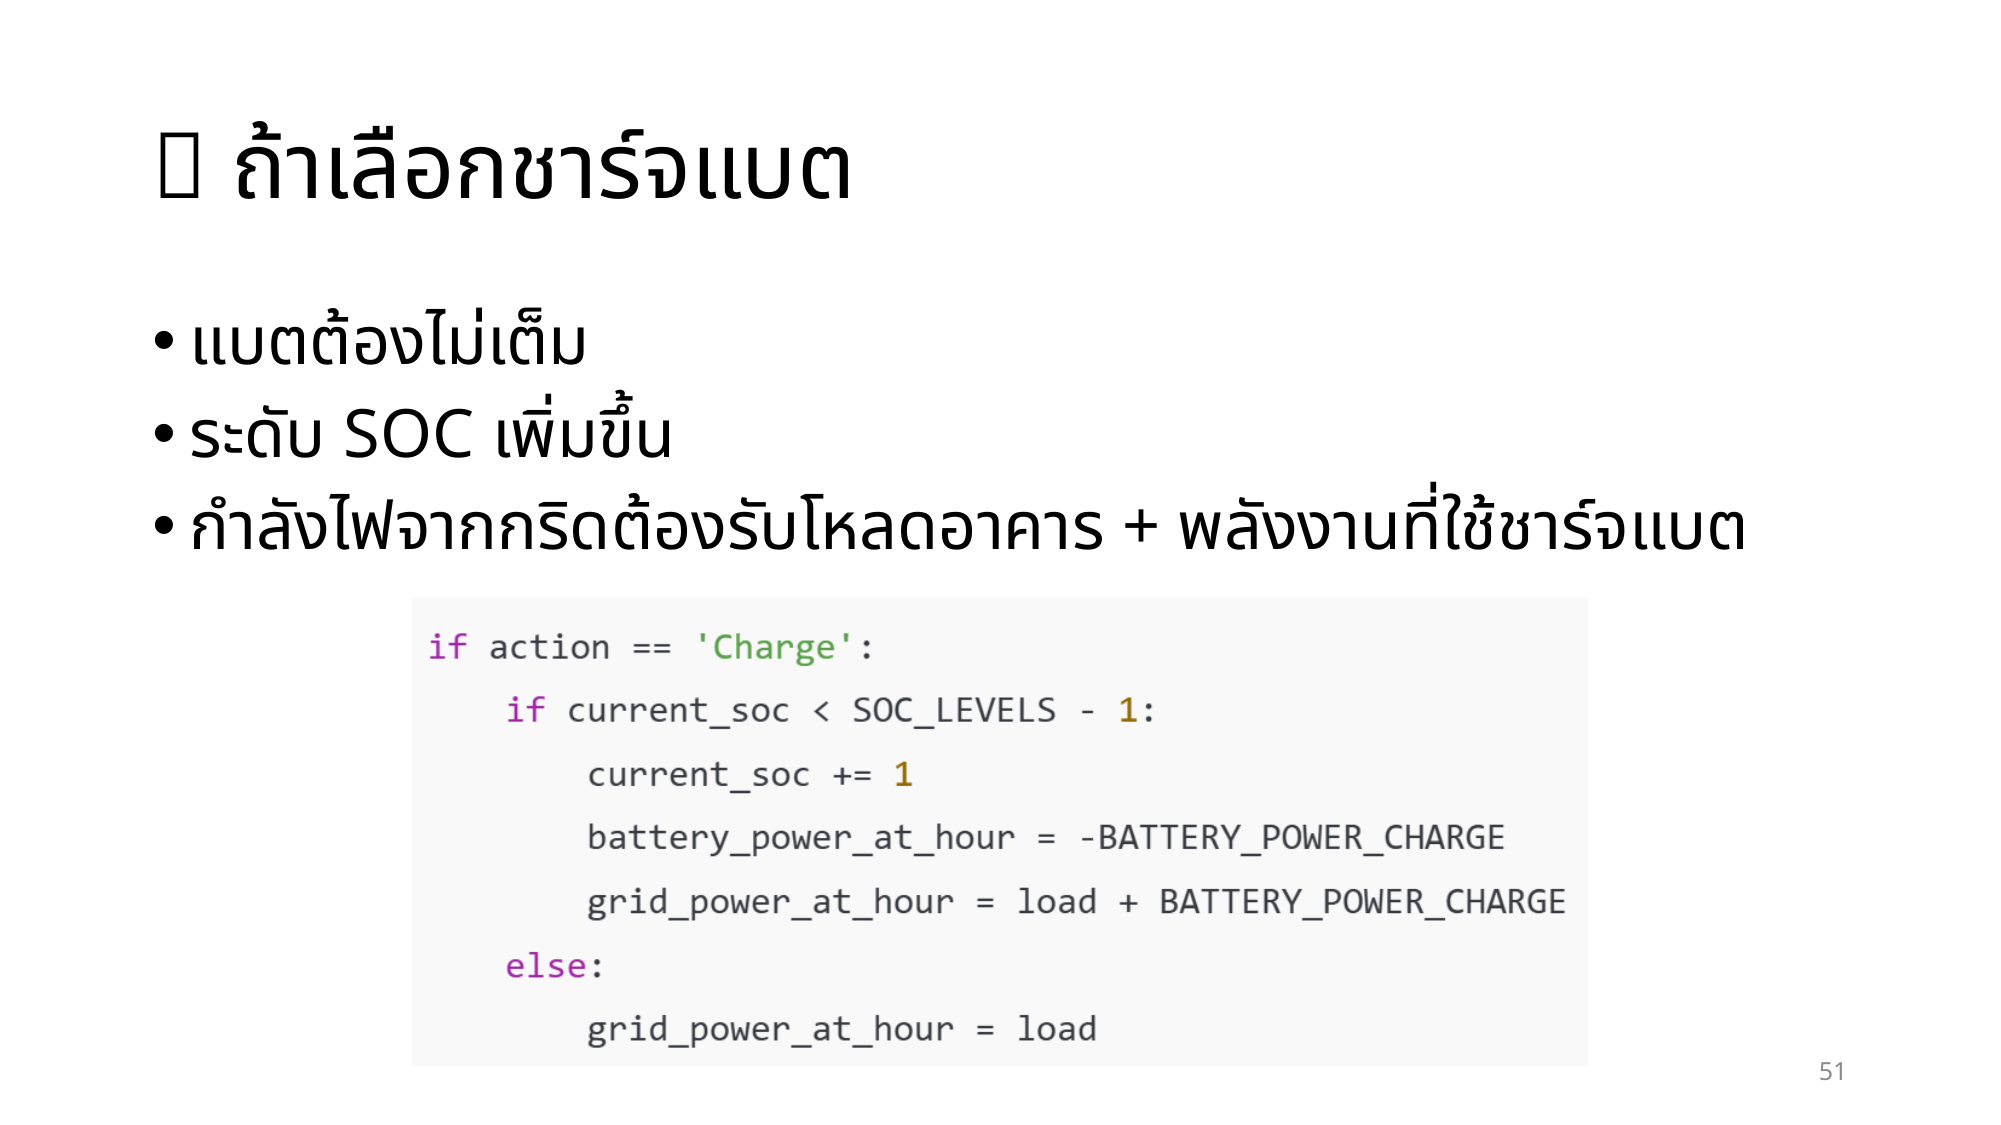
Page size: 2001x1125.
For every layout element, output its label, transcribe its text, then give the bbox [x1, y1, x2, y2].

slide_number 51 [1412, 1042, 1863, 1103]
picture [412, 597, 1588, 1066]
title 🔋 ถ้าเลือกชาร์จแบต [137, 59, 1863, 278]
list แบตต้องไม่เต็ม ระดับ SOC เพิ่มขึ้น กำลังไฟจากกริดต้องรับโหลดอาคาร + พลังงานที่ใช้ชาร์จแบต [137, 299, 1863, 1014]
